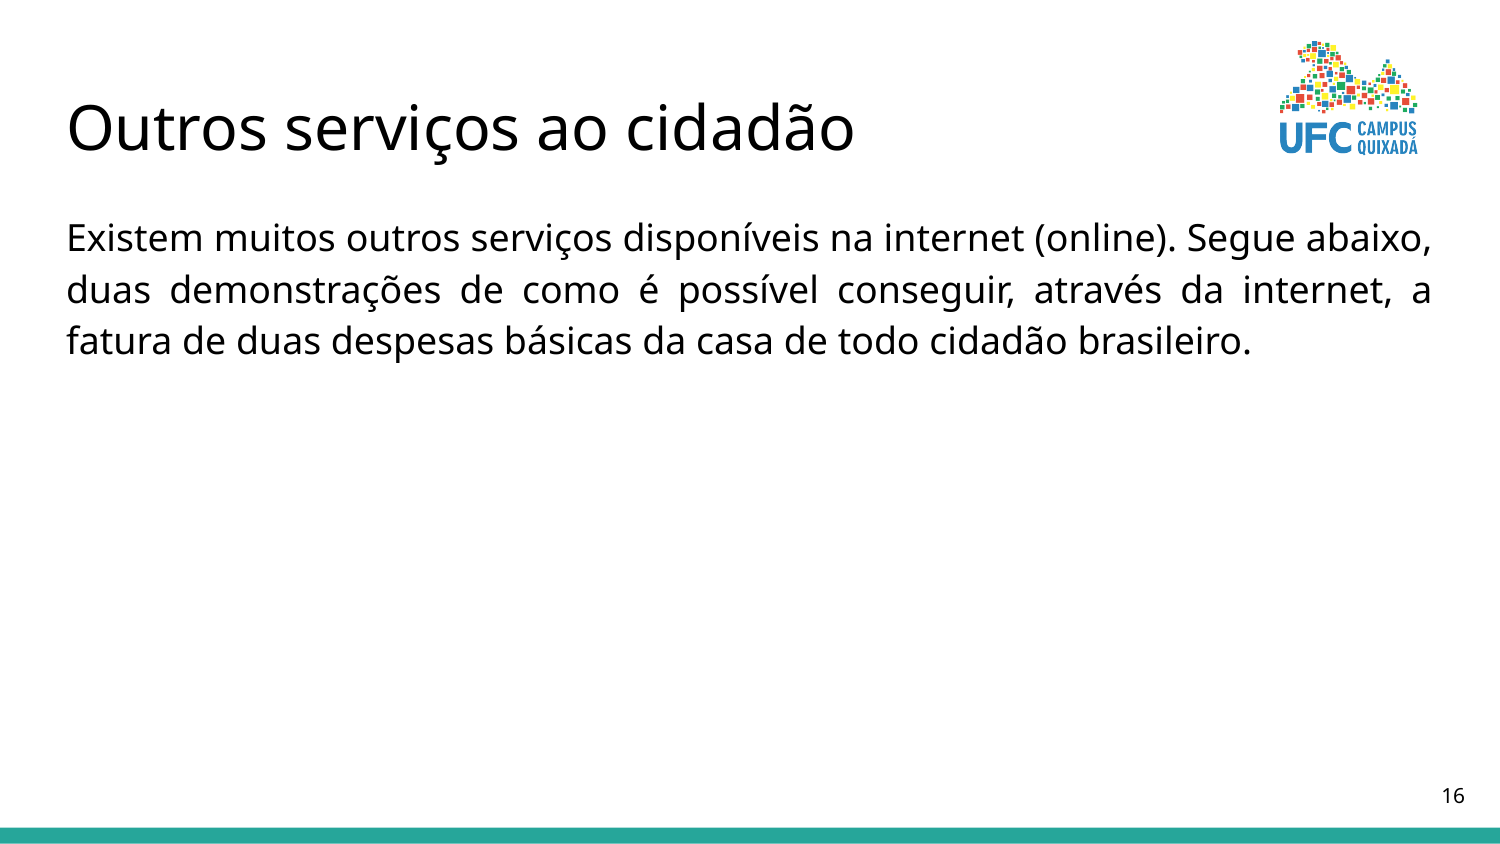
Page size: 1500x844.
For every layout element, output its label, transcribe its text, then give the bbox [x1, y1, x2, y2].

slide_number ‹#› [1389, 764, 1480, 830]
picture [1236, 19, 1456, 175]
title Outros serviços ao cidadão [51, 72, 1449, 174]
list Existem muitos outros serviços disponíveis na internet (online). Segue abaixo, duas demonstrações de como é possível conseguir, através da internet, a fatura de duas despesas básicas da casa de todo cidadão brasileiro. [51, 192, 1449, 750]
